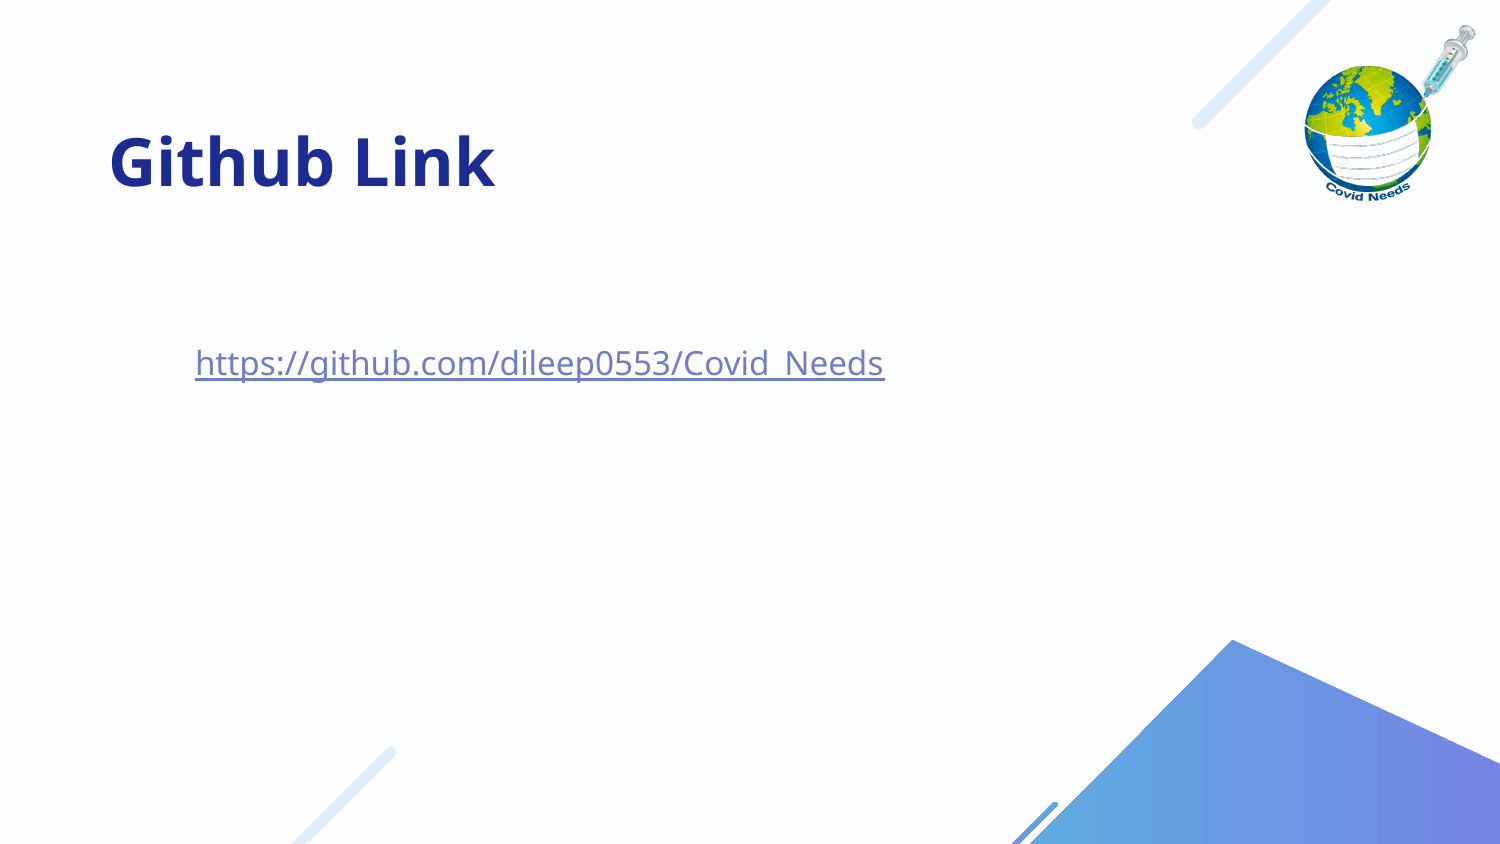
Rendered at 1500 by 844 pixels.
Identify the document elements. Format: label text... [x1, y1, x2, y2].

picture [1259, 24, 1486, 234]
list https://github.com/dileep0553/Covid_Needs [179, 311, 1406, 396]
text_box Github Link [93, 112, 1323, 292]
